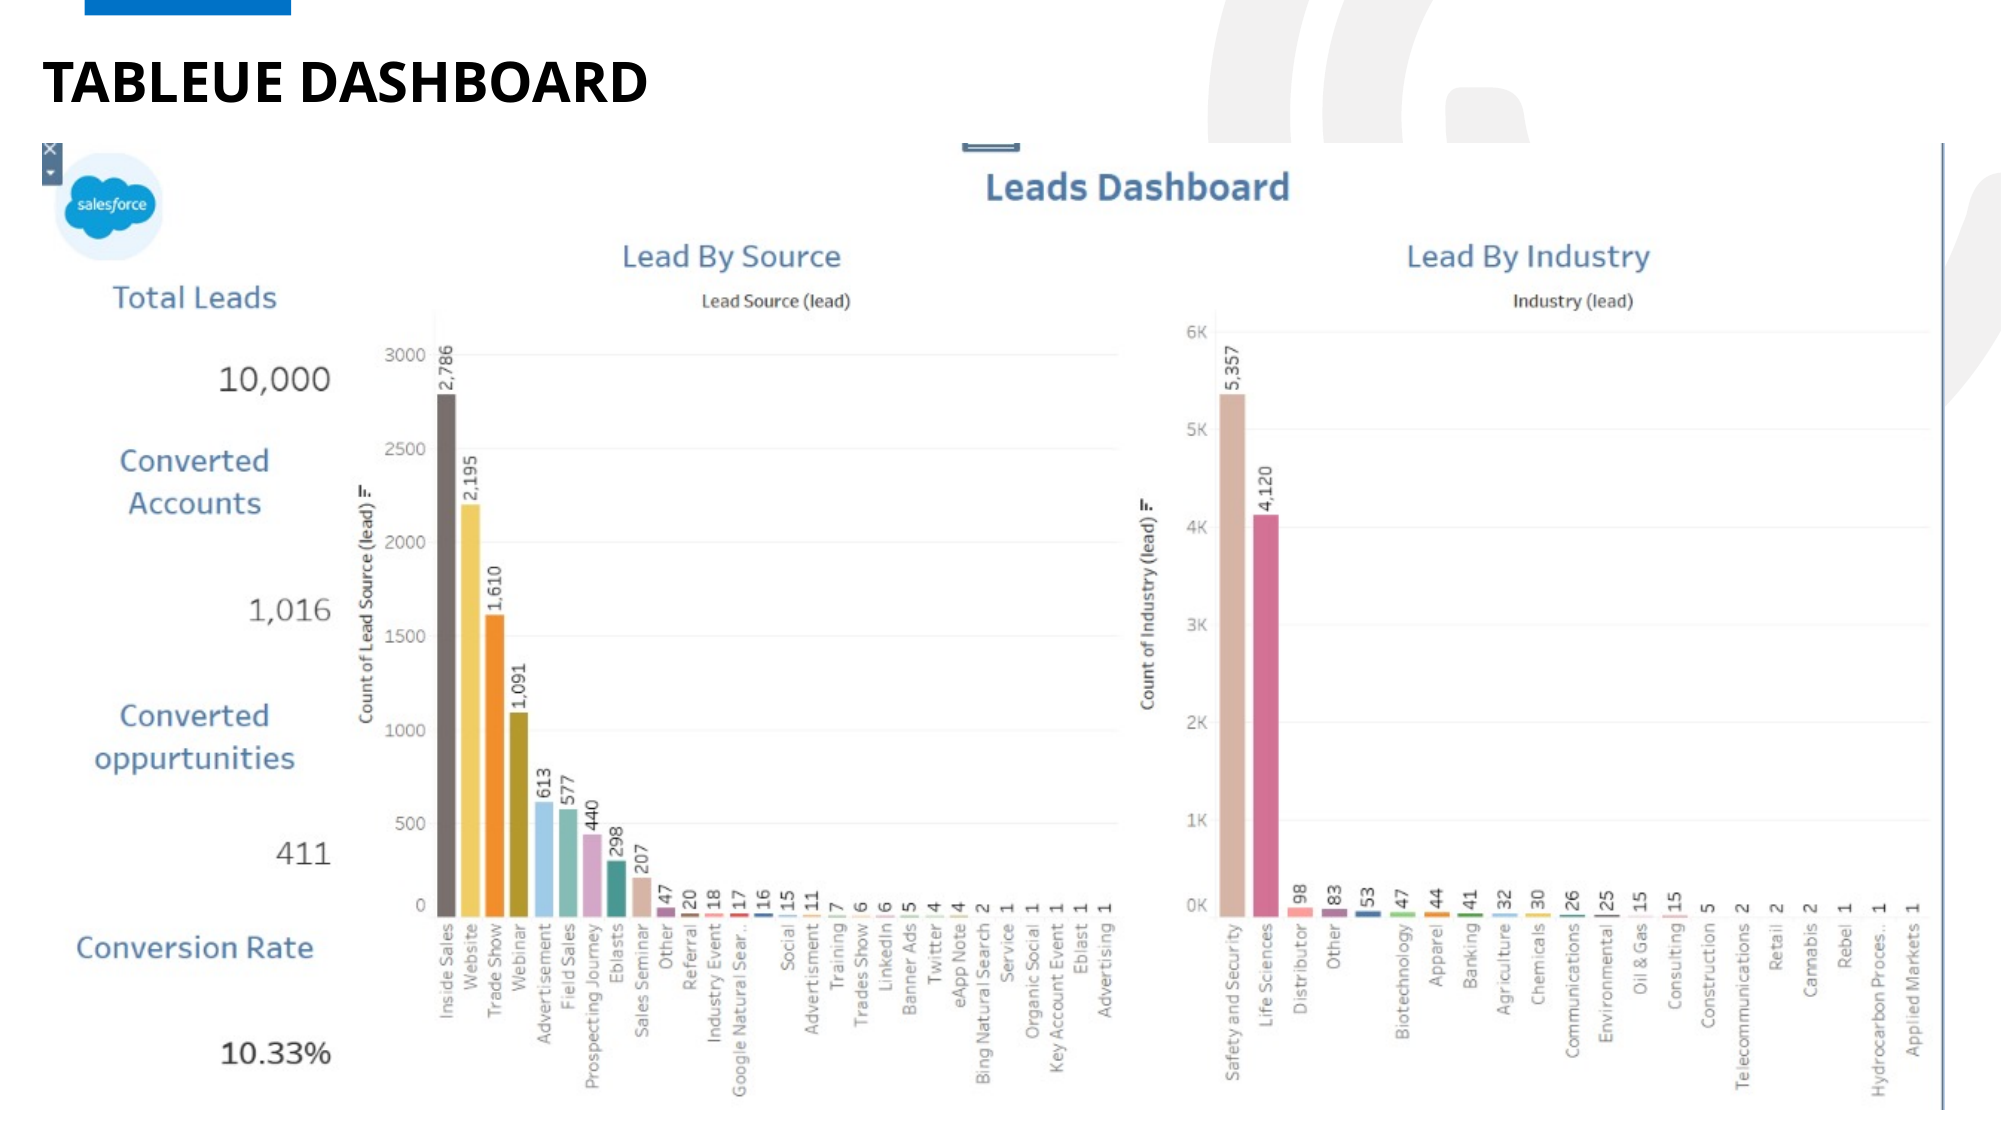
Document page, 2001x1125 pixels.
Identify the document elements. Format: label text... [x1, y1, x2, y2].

picture [42, 143, 1945, 1110]
title Tableue Dashboard [42, 0, 672, 115]
